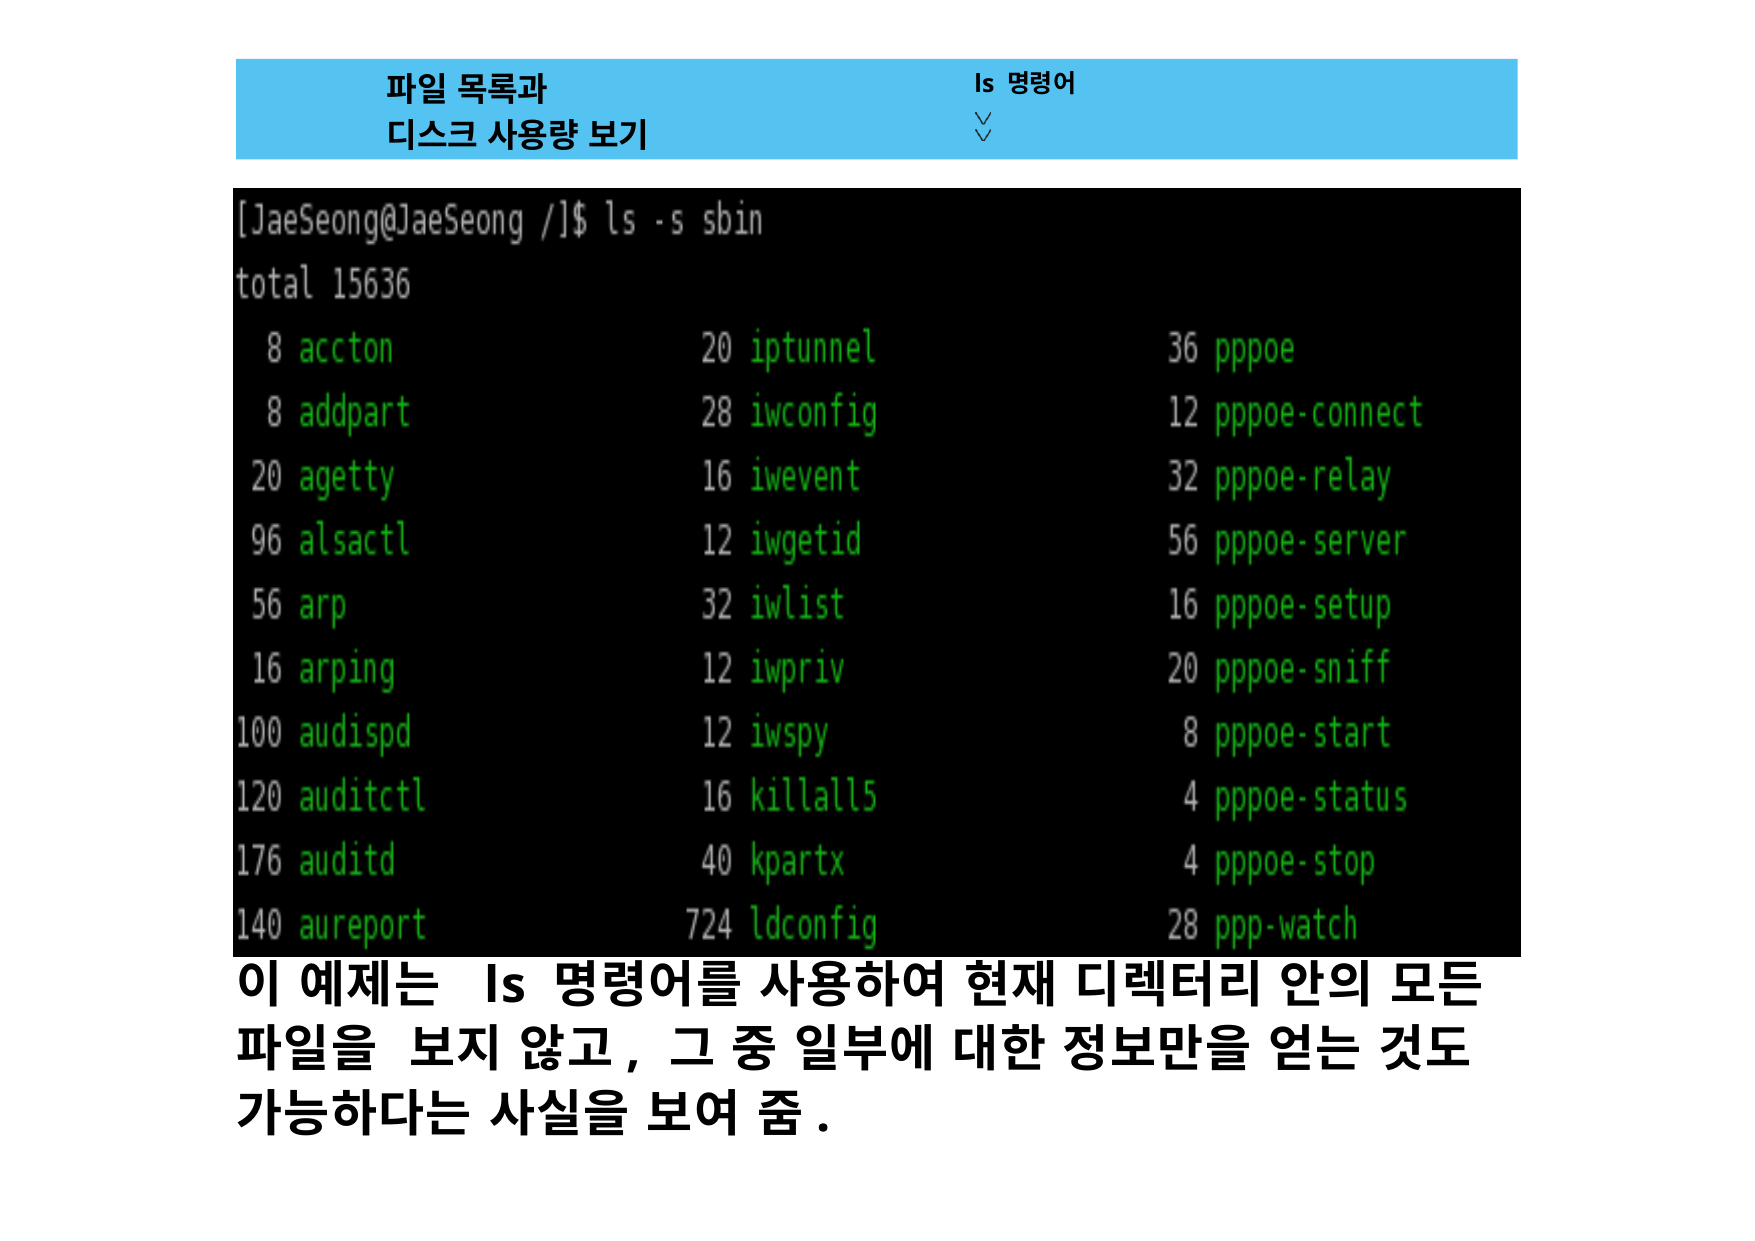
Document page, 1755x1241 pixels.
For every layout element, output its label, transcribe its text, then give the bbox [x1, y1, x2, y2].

list ls 명령어 [974, 67, 1516, 110]
picture [975, 112, 991, 141]
picture [233, 188, 1521, 958]
list 파일 목록과 디스크 사용량 보기 [386, 67, 801, 110]
